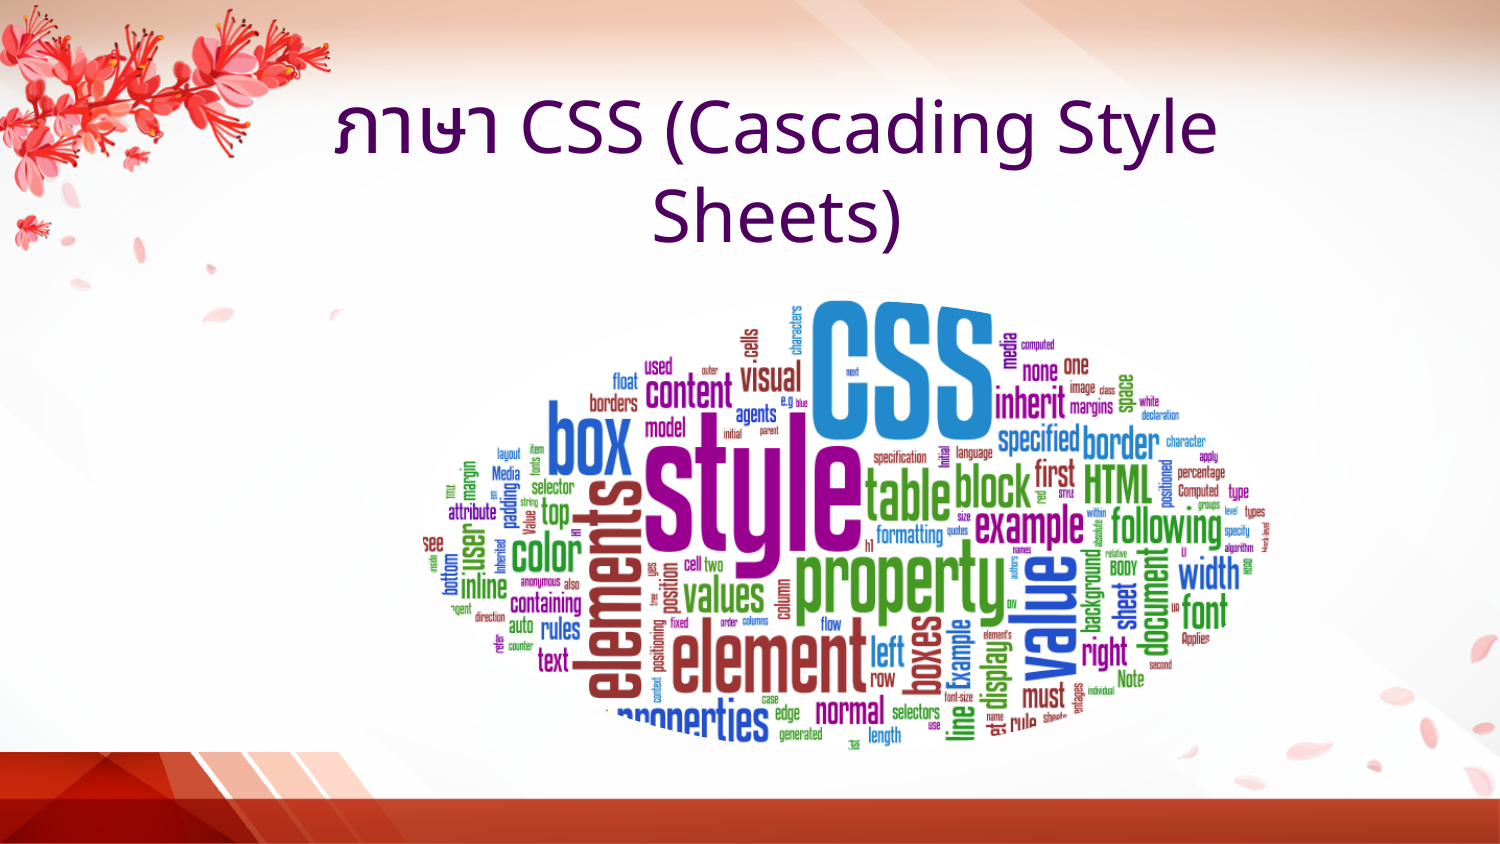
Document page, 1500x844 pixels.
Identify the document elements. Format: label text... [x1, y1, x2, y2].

picture [0, 0, 1500, 844]
slide_number [724, 758, 1076, 806]
title ภาษา CSS (Cascading Style Sheets) [214, 154, 1341, 265]
